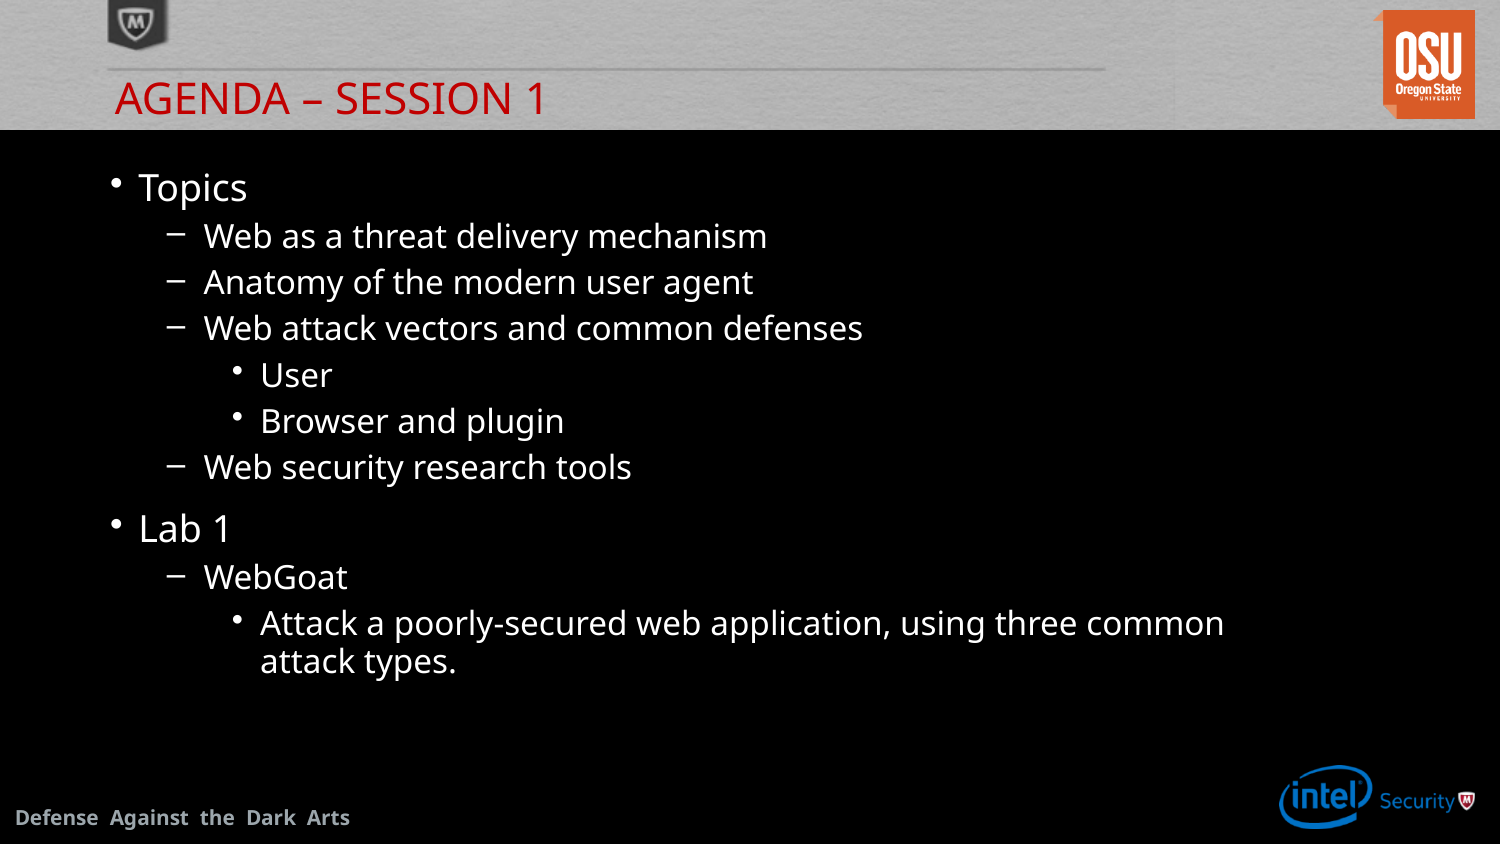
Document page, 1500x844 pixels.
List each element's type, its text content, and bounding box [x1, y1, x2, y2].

list Topics Web as a threat delivery mechanism Anatomy of the modern user agent Web attack vectors and common defenses User Browser and plugin Web security research tools Lab 1 WebGoat Attack a poorly-secured web application, using three common attack types. [94, 159, 1256, 773]
title Agenda – SESSION 1 [99, 53, 1176, 148]
picture [1279, 765, 1475, 829]
picture [1373, 10, 1475, 119]
